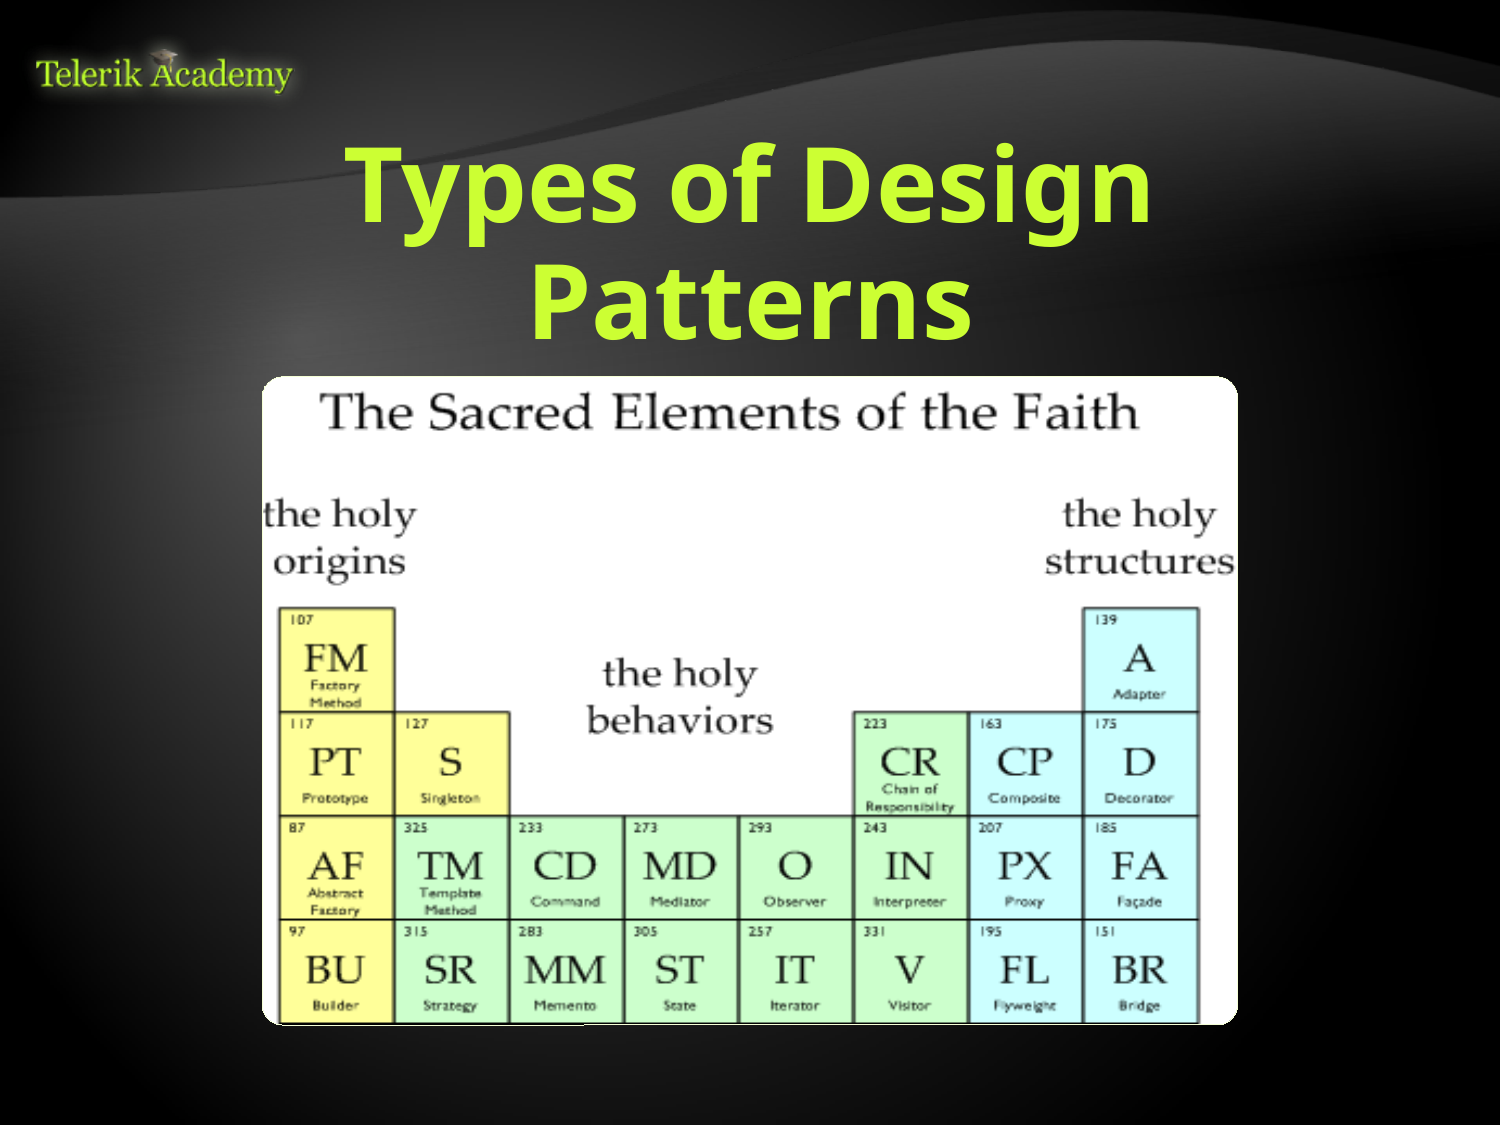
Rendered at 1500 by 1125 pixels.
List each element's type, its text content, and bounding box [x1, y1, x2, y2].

title Types of Design Patterns [99, 187, 1400, 300]
picture [0, 0, 1500, 1125]
